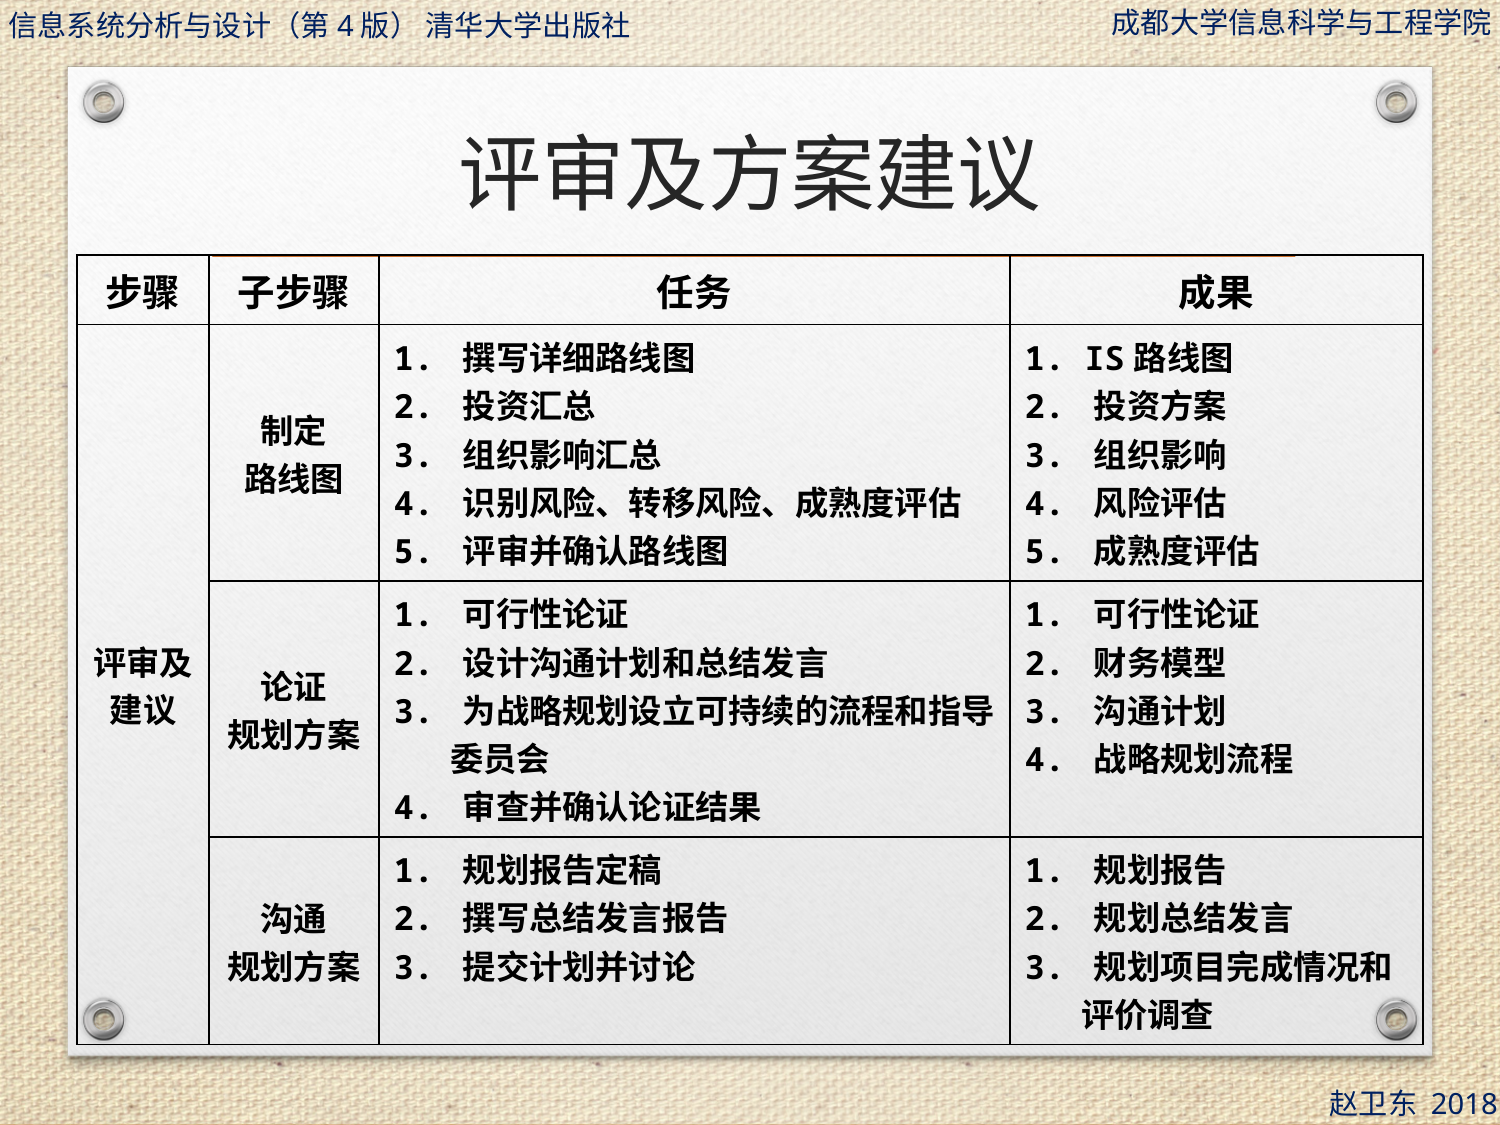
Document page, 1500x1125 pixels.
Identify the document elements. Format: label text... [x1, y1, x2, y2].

table_cell 论证 规划方案 [210, 582, 378, 836]
table_header 步骤 [78, 256, 208, 324]
table_cell 评审及 建议 [78, 325, 208, 1044]
title 评审及方案建议 [135, 107, 1365, 237]
table_cell 1. 撰写详细路线图 2. 投资汇总 3. 组织影响汇总 4. 识别风险、转移风险、成熟度评估 5. 评审并确认路线图 [380, 325, 1009, 580]
table_header 任务 [380, 256, 1009, 324]
picture [0, 0, 1500, 1125]
table_cell 1. 规划报告 2. 规划总结发言 3. 规划项目完成情况和评价调查 [1011, 838, 1422, 1044]
table_cell 沟通 规划方案 [210, 838, 378, 1044]
table_cell 1. 可行性论证 2. 设计沟通计划和总结发言 3. 为战略规划设立可持续的流程和指导委员会 4. 审查并确认论证结果 [380, 582, 1009, 836]
table_cell 1. IS路线图 2. 投资方案 3. 组织影响 4. 风险评估 5. 成熟度评估 [1011, 325, 1422, 580]
table_cell 1. 规划报告定稿 2. 撰写总结发言报告 3. 提交计划并讨论 [380, 838, 1009, 1044]
table_header 成果 [1011, 256, 1422, 324]
table_cell 1. 可行性论证 2. 财务模型 3. 沟通计划 4. 战略规划流程 [1011, 582, 1422, 836]
table_header 子步骤 [210, 256, 378, 324]
table_cell 制定 路线图 [210, 325, 378, 580]
